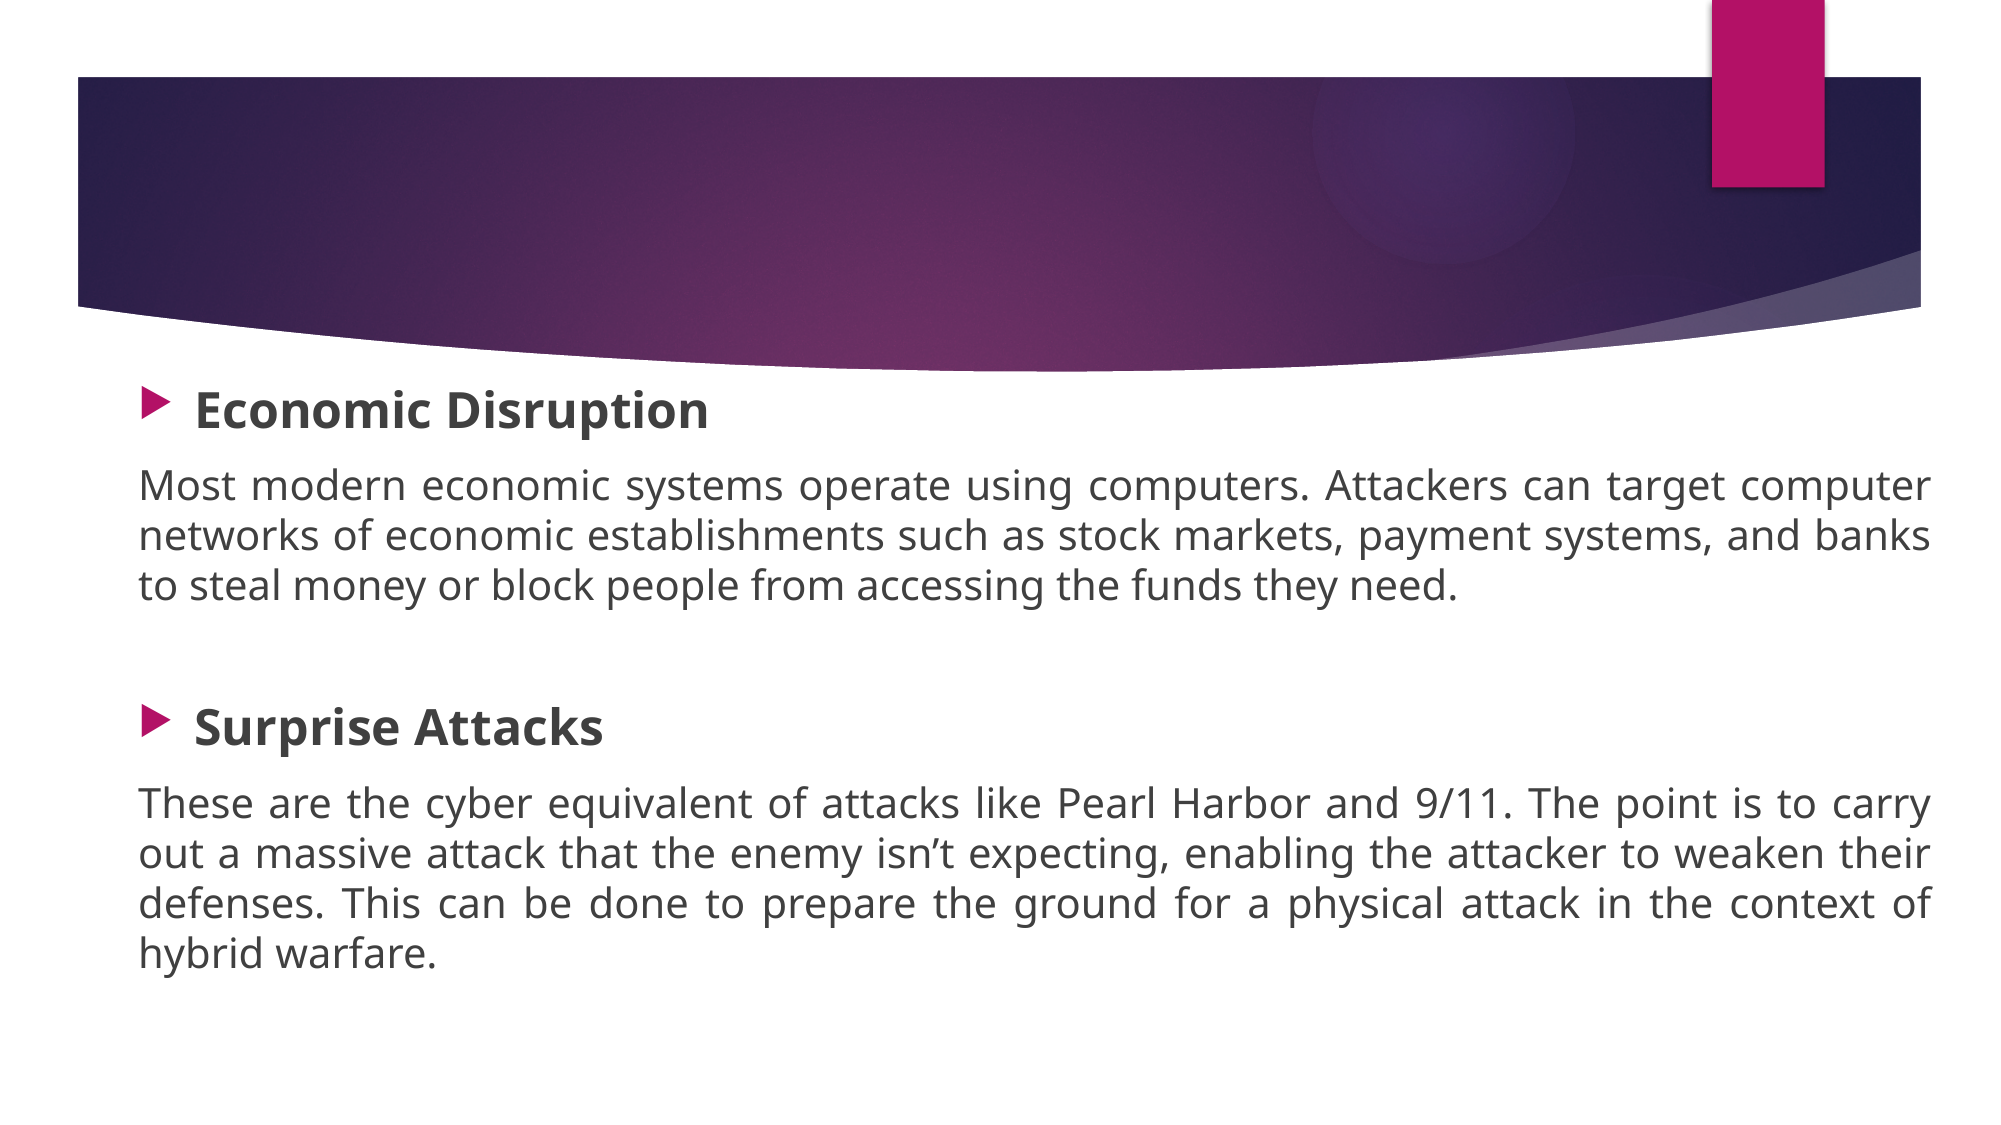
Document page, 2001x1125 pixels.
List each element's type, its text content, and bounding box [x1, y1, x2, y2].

list Economic Disruption Most modern economic systems operate using computers. Attackers can target computer networks of economic establishments such as stock markets, payment systems, and banks to steal money or block people from accessing the funds they need. Surprise Attacks These are the cyber equivalent of attacks like Pearl Harbor and 9/11. The point is to carry out a massive attack that the enemy isn’t expecting, enabling the attacker to weaken their defenses. This can be done to prepare the ground for a physical attack in the context of hybrid warfare. [123, 370, 1948, 1065]
